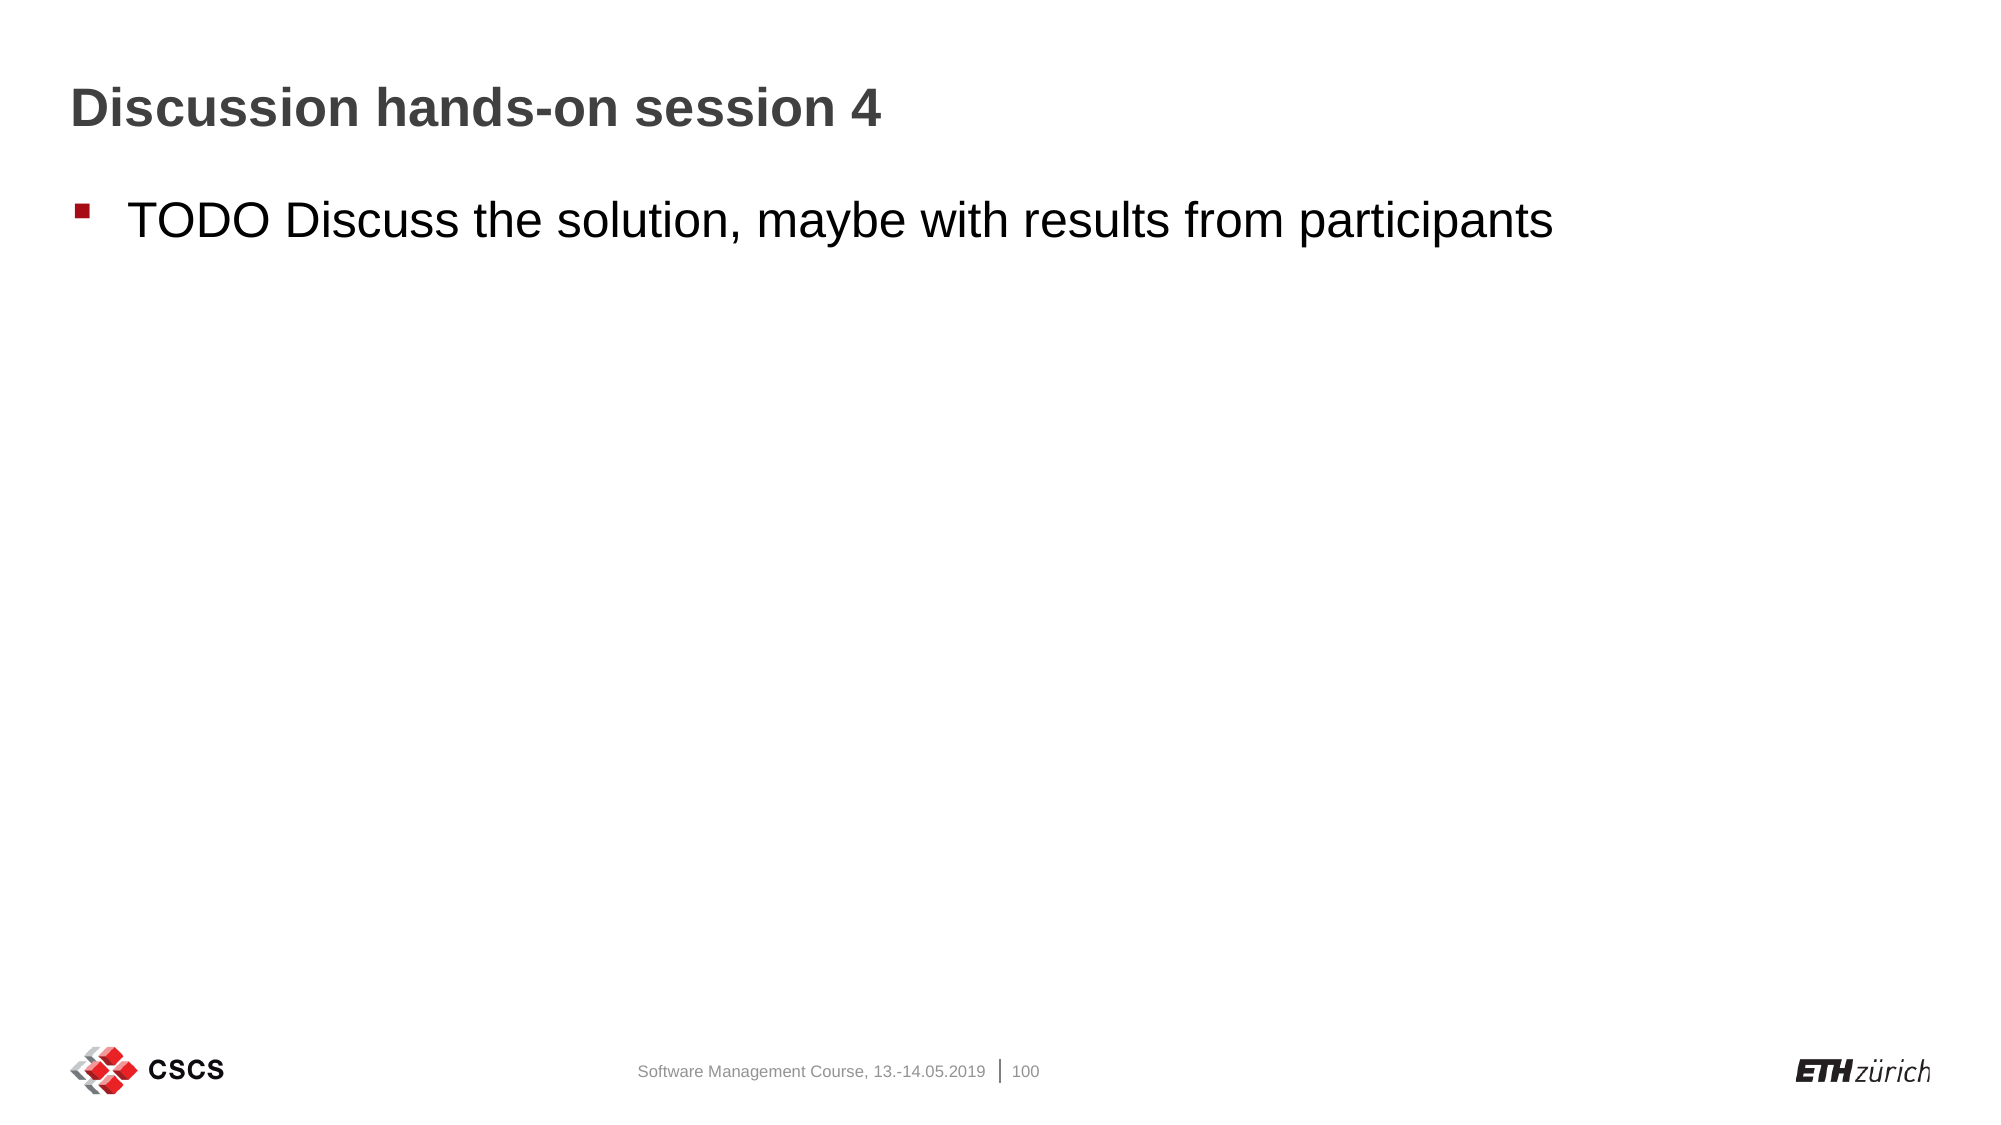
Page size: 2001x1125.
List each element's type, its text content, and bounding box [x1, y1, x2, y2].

title Discussion hands-on session 4 [70, 7, 1930, 149]
footer Software Management Course, 13.-14.05.2019 [322, 1059, 998, 1083]
slide_number 100 [999, 1059, 1063, 1083]
list TODO Discuss the solution, maybe with results from participants [70, 178, 1930, 1022]
